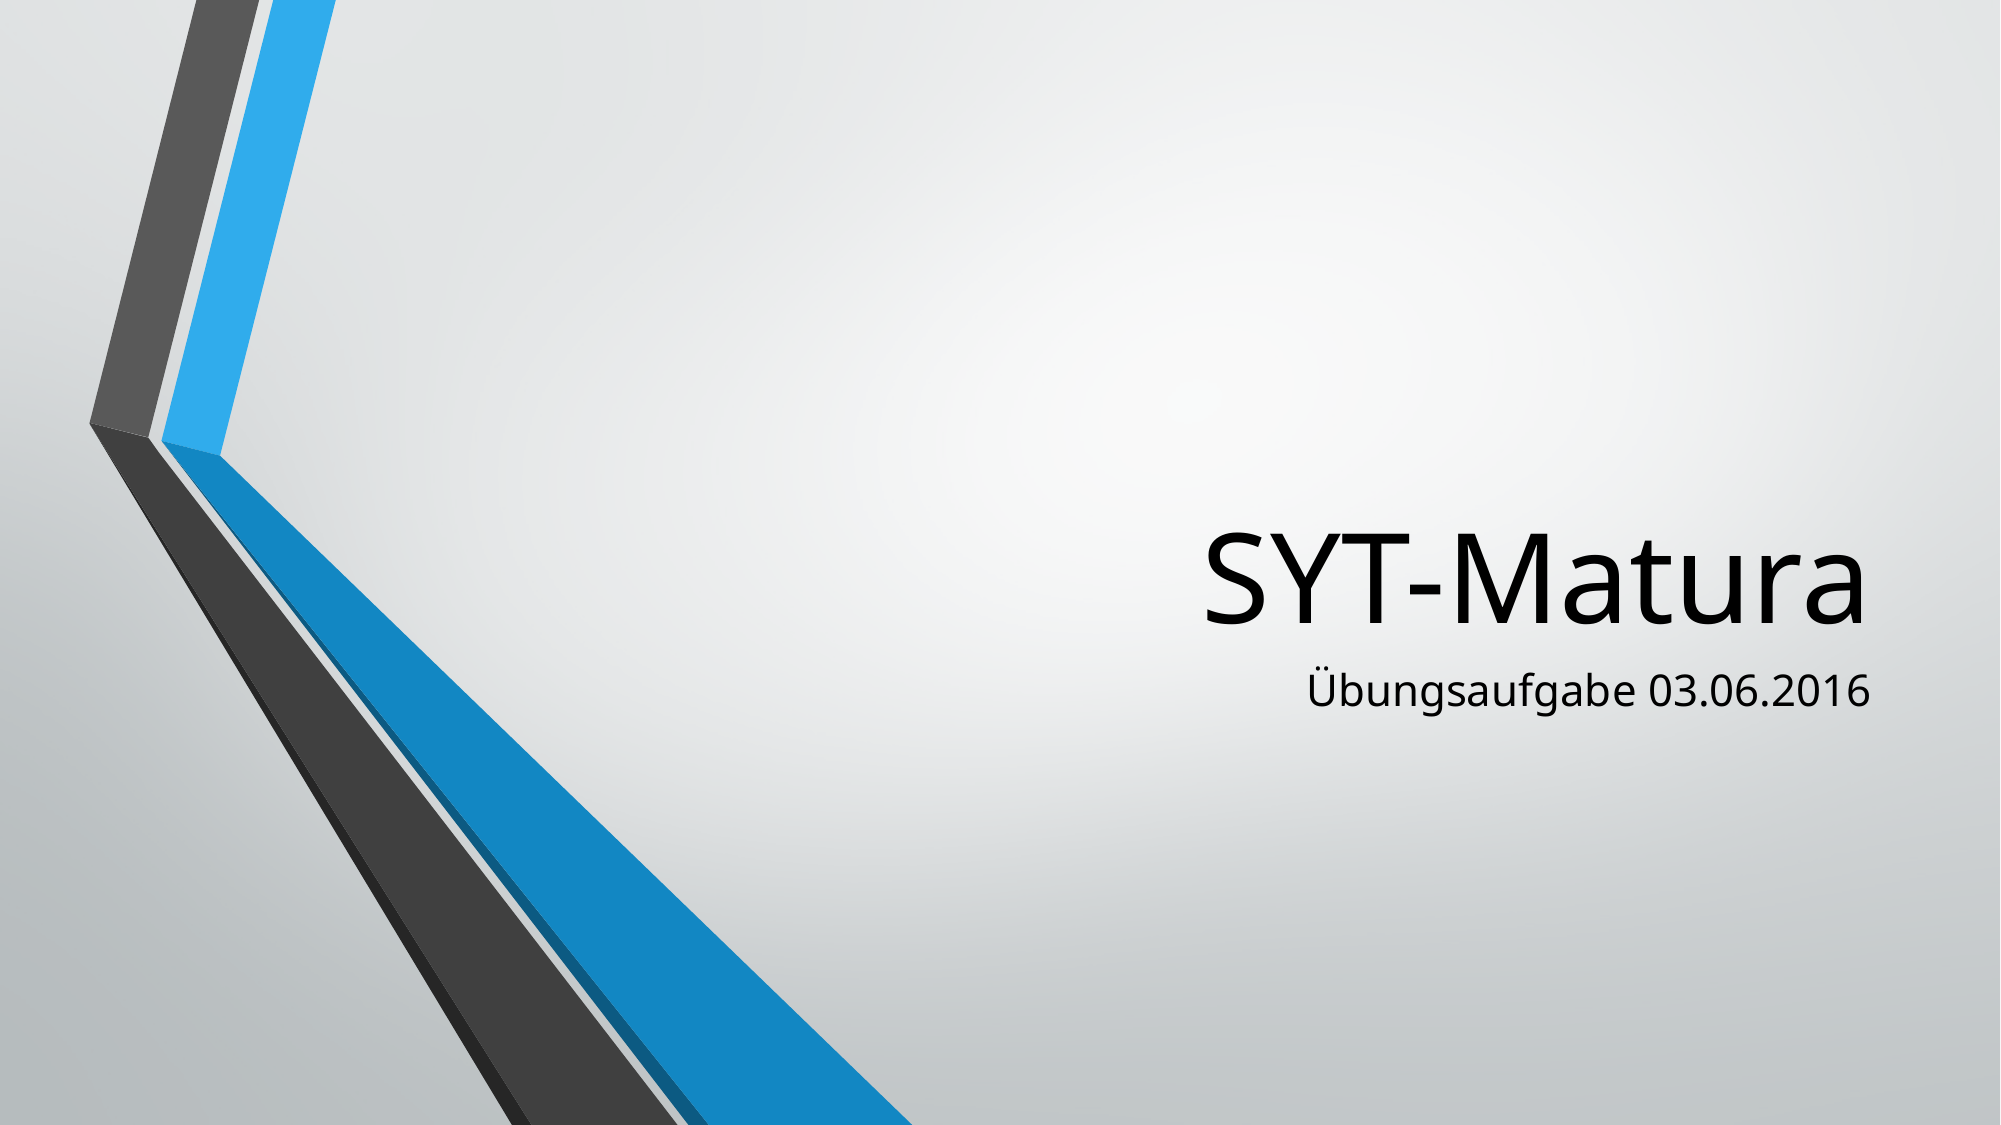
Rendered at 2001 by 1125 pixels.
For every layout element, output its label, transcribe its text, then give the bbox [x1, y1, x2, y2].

title SYT-Matura [480, 226, 1887, 656]
subtitle Übungsaufgabe 03.06.2016 [740, 655, 1887, 884]
